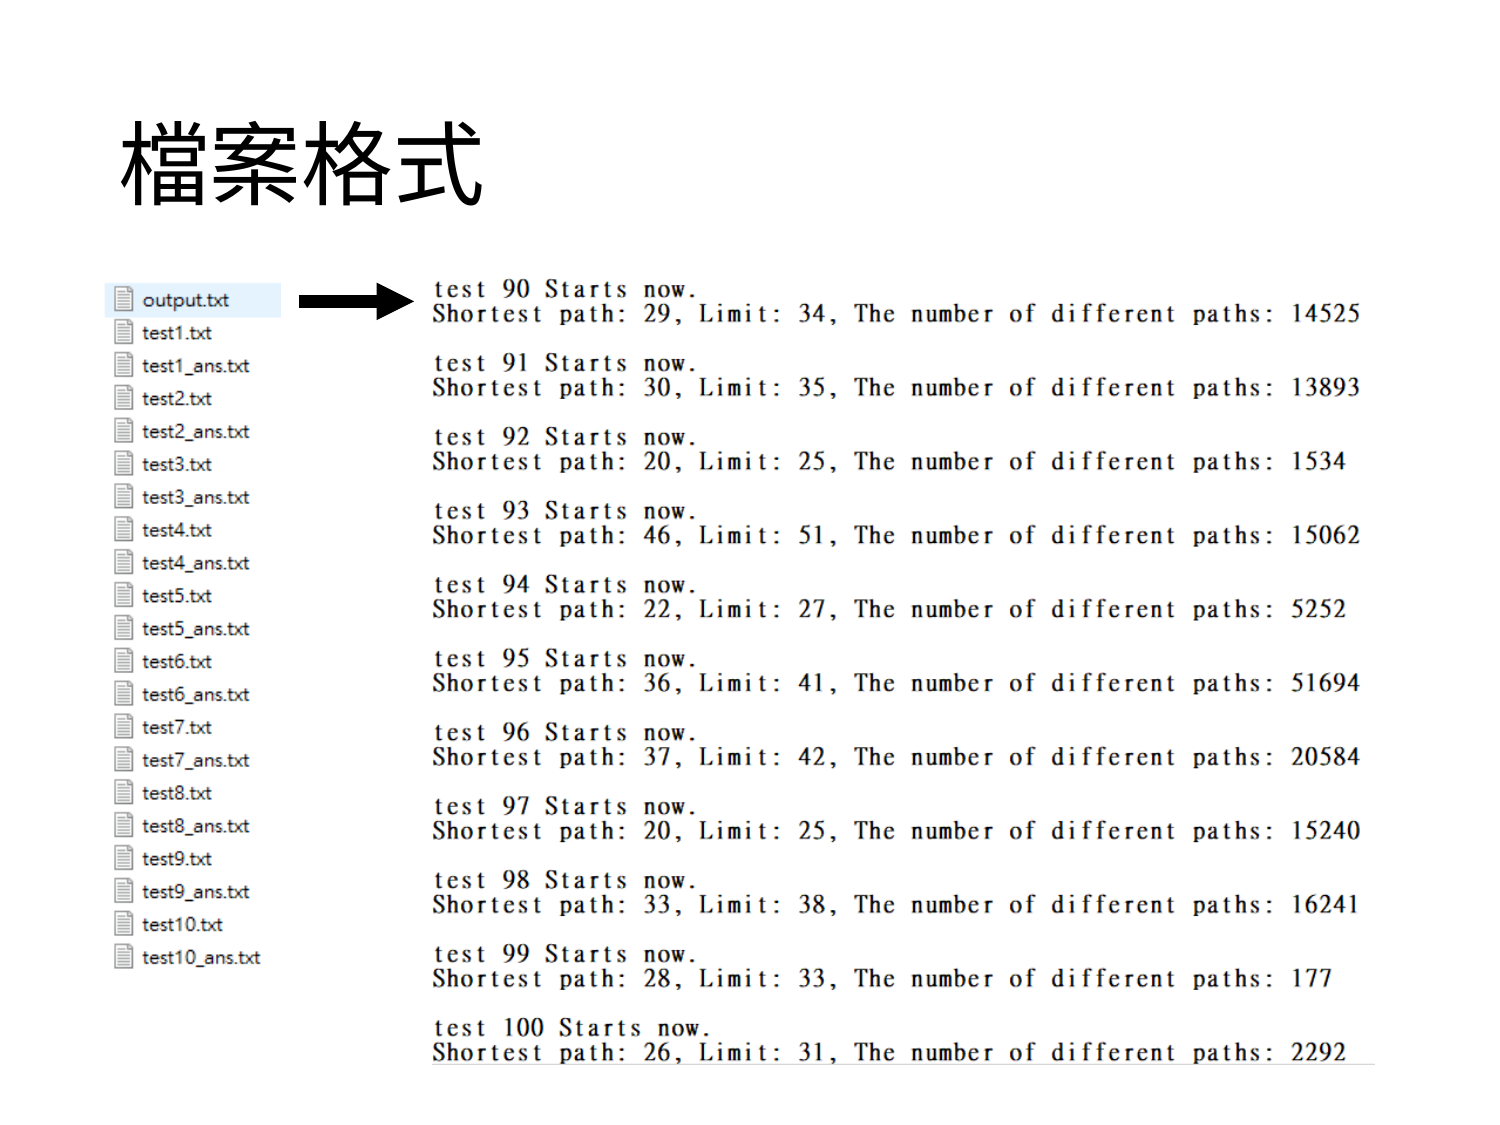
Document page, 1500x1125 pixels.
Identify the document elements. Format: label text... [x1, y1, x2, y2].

picture [432, 277, 1375, 1066]
picture [102, 277, 281, 972]
title 檔案格式 [103, 59, 1397, 278]
